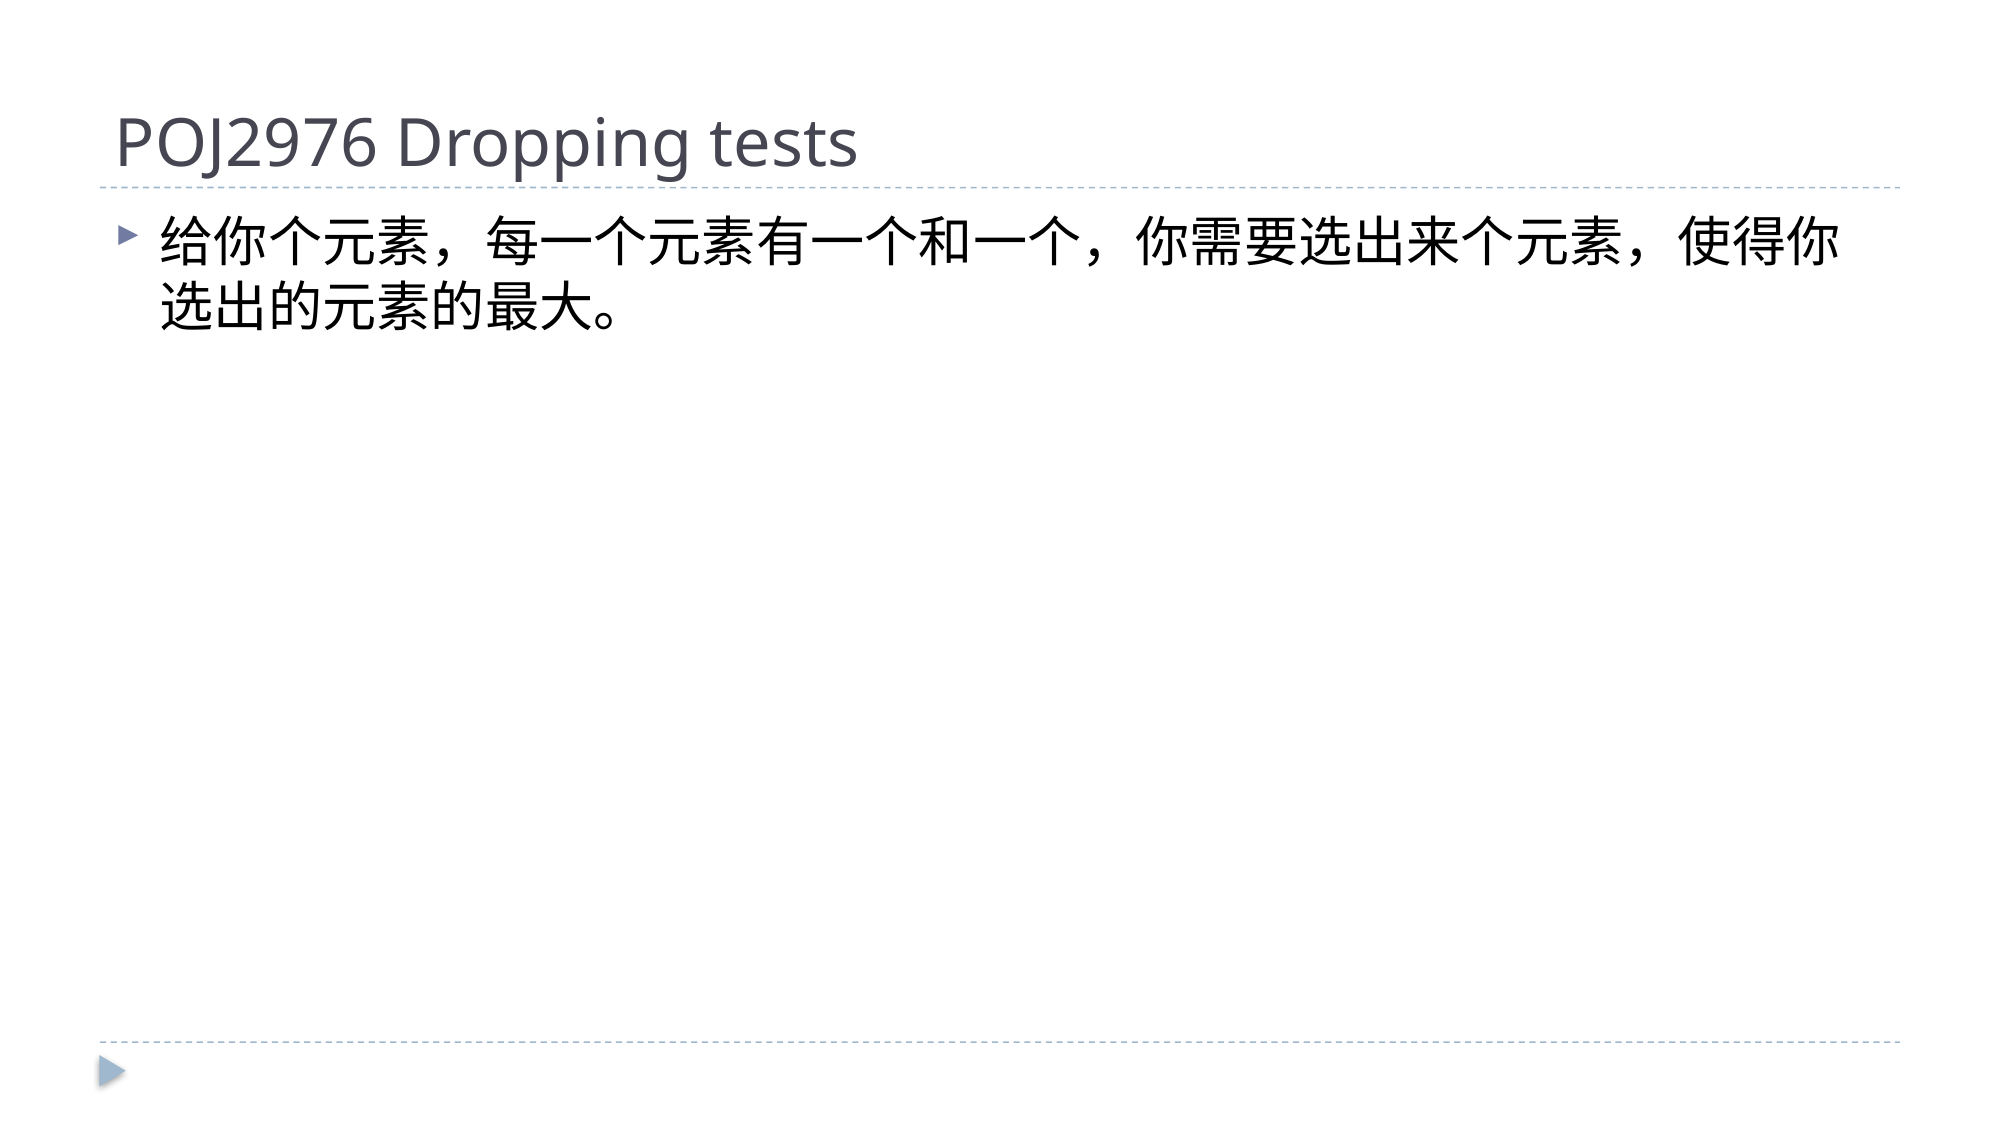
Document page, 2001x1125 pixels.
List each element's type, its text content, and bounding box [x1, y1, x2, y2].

title POJ2976 Dropping tests [99, 24, 1900, 188]
